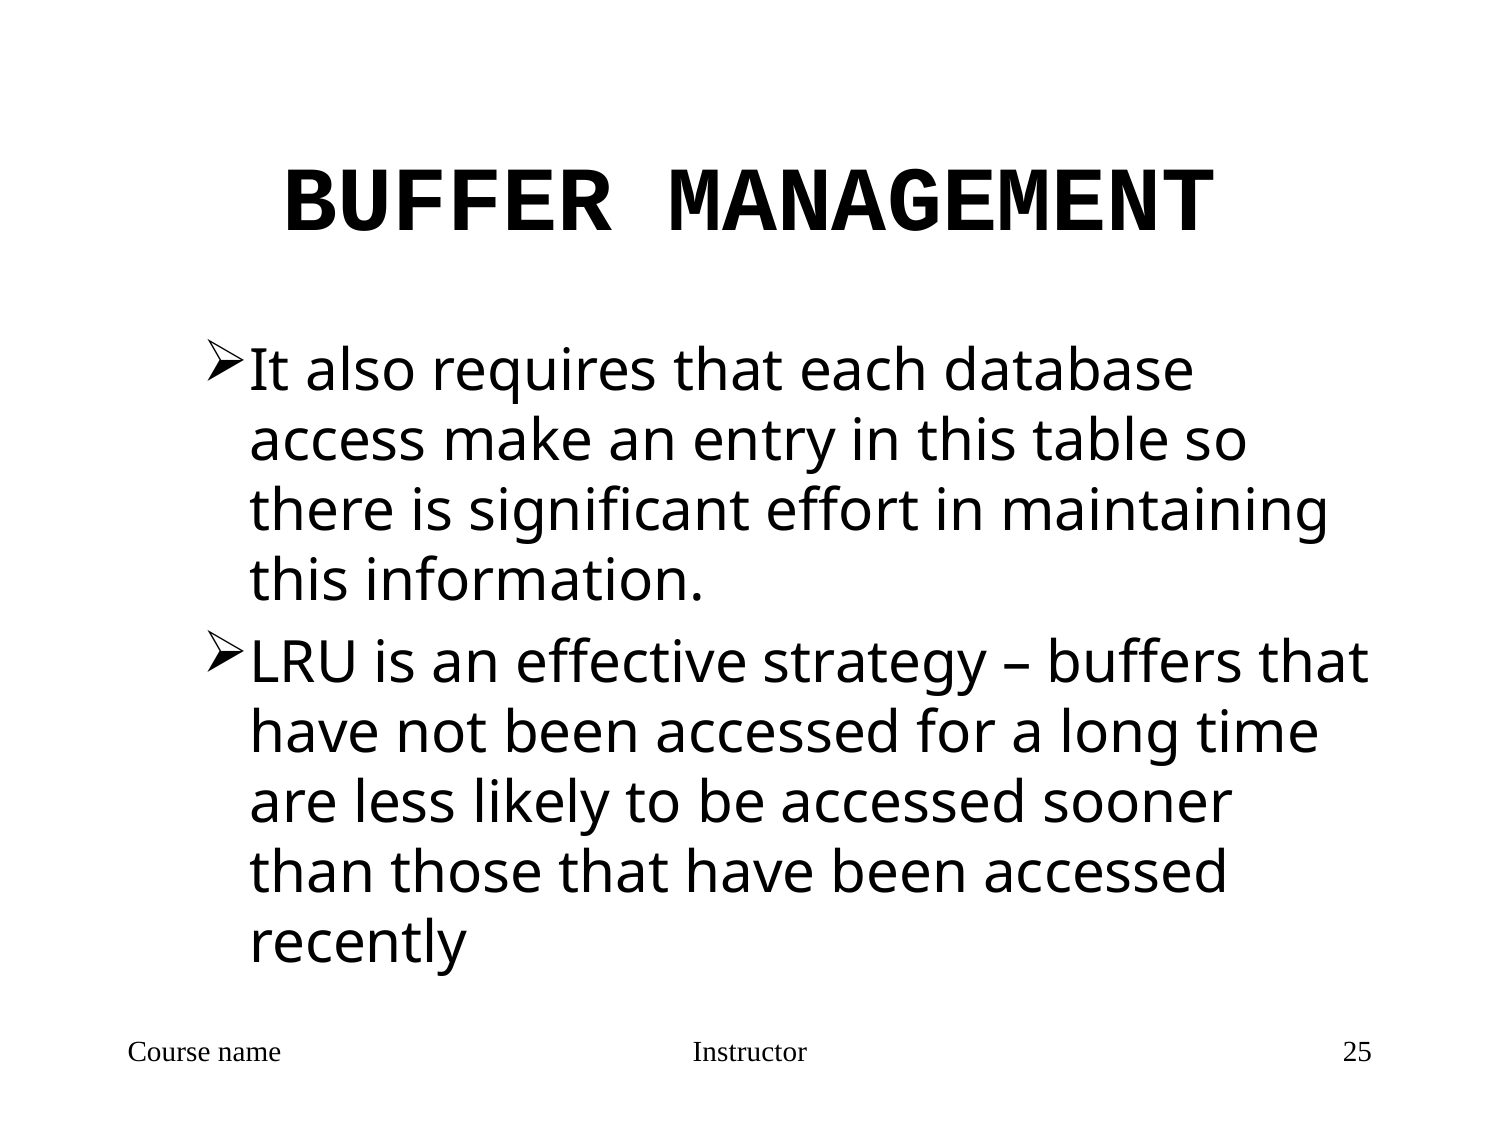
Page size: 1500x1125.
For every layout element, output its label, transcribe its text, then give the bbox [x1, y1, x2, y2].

slide_number 25 [1074, 1024, 1388, 1101]
title BUFFER MANAGEMENT [112, 99, 1388, 288]
list It also requires that each database access make an entry in this table so there is significant effort in maintaining this information. LRU is an effective strategy – buffers that have not been accessed for a long time are less likely to be accessed sooner than those that have been accessed recently [112, 324, 1388, 1001]
slide_number Course name [112, 1024, 426, 1101]
footer Instructor [512, 1024, 988, 1101]
